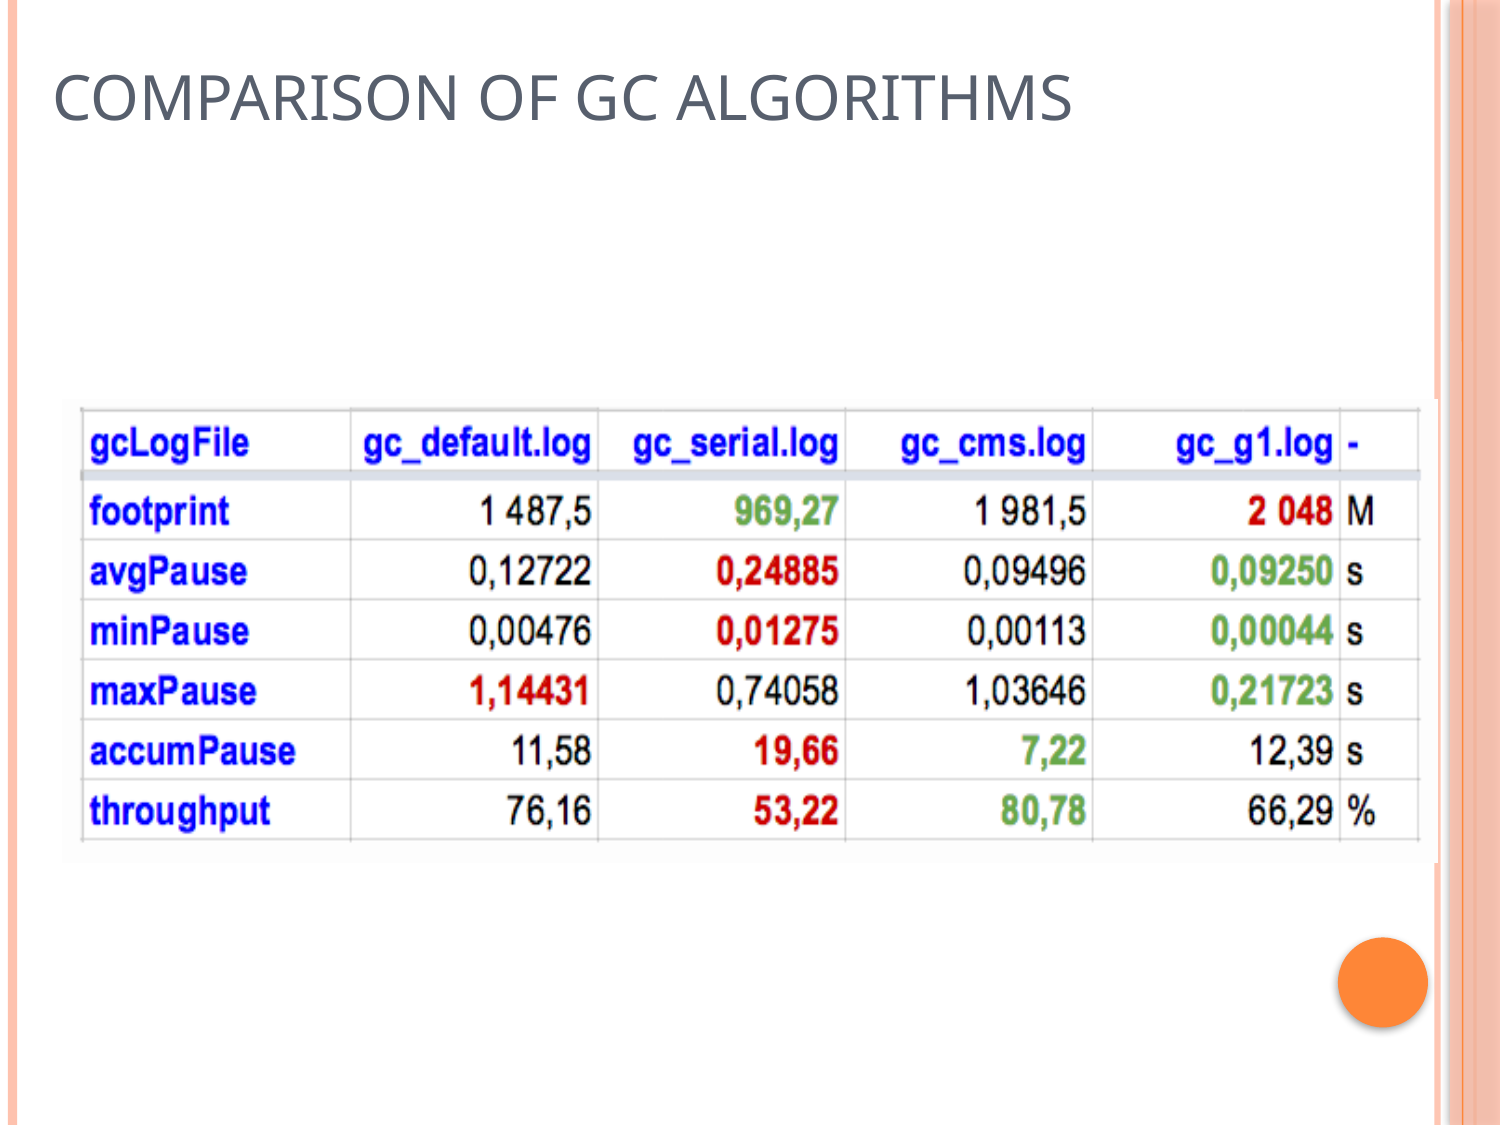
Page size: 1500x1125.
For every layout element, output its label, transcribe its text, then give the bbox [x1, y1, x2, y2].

title Comparison of GC algorithms [37, 50, 1450, 141]
picture [61, 399, 1438, 863]
